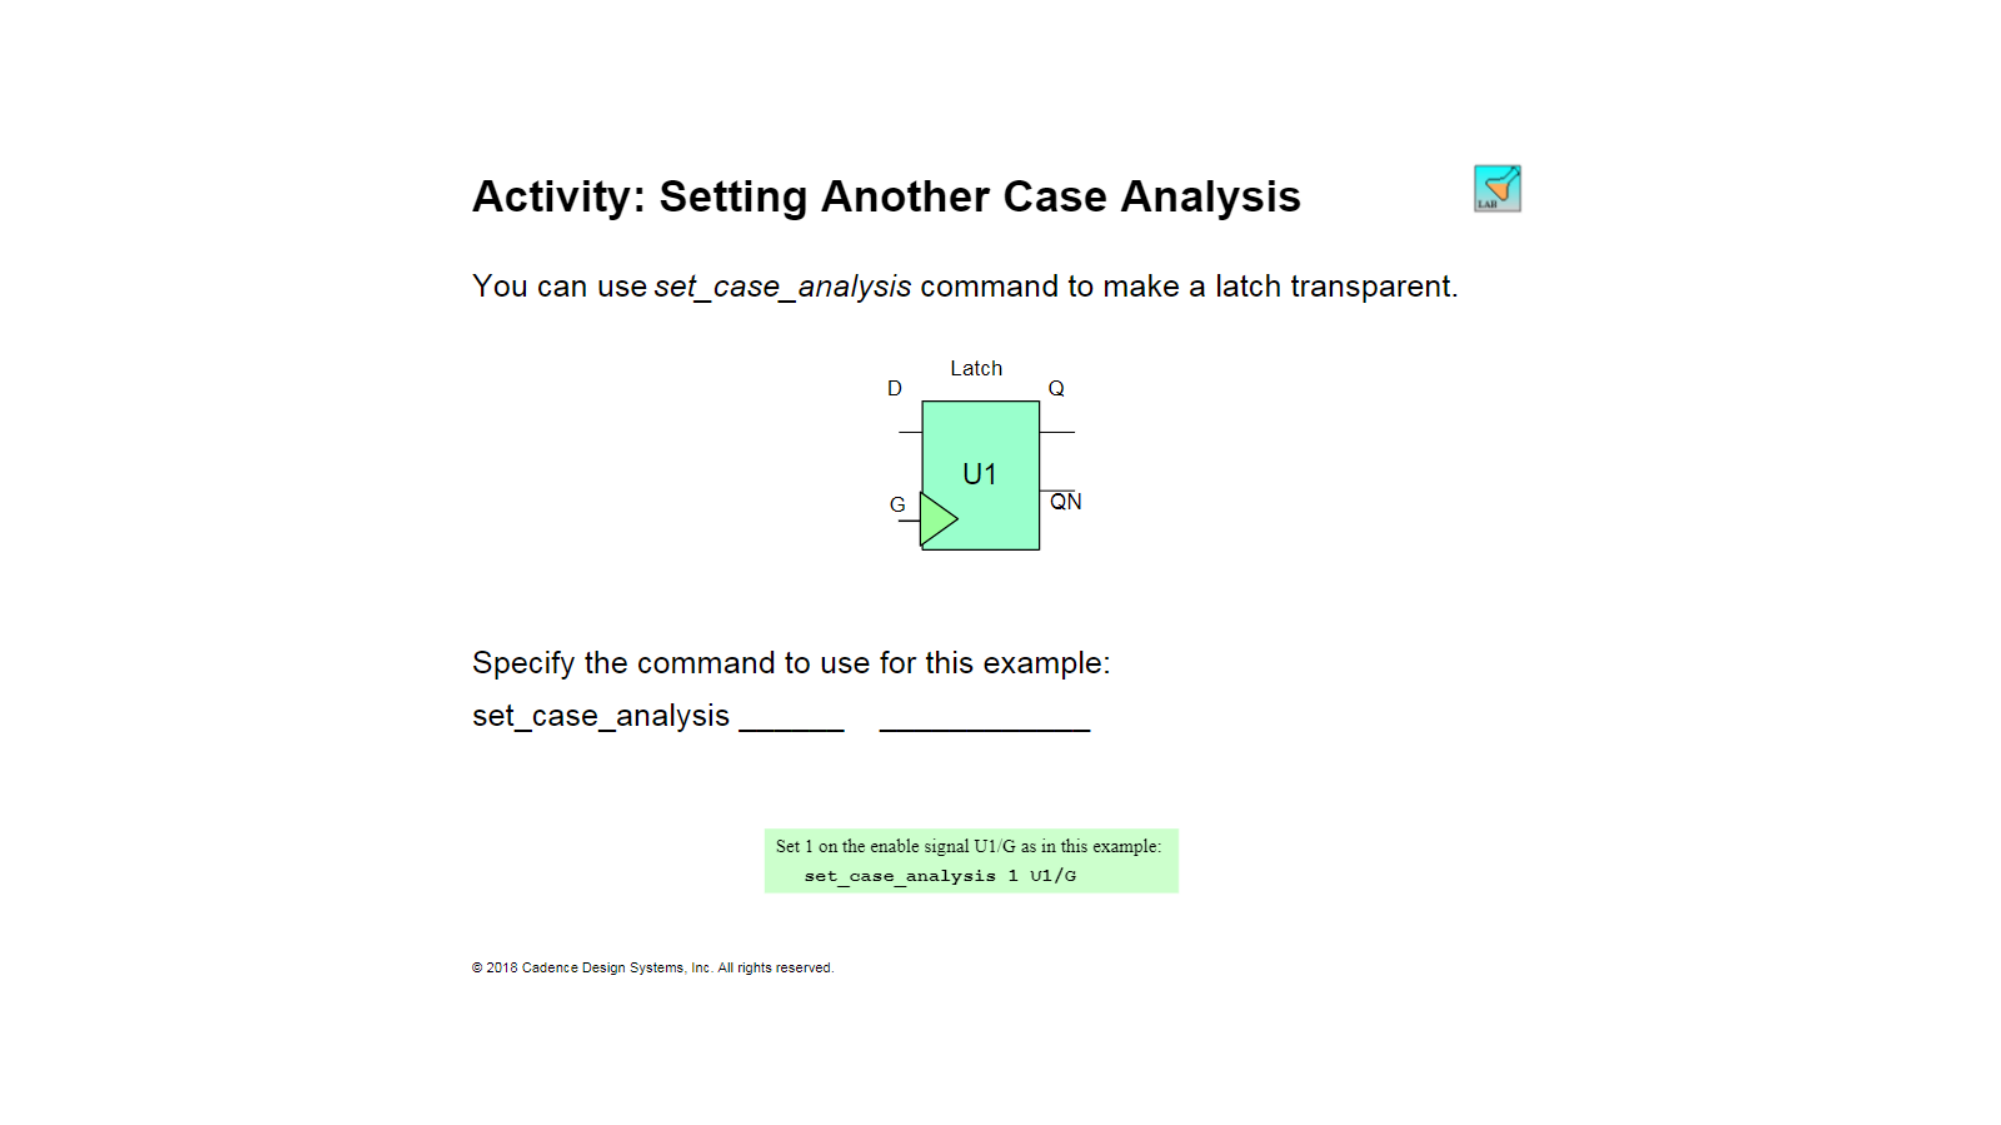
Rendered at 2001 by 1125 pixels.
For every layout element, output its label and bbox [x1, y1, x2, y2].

picture [436, 139, 1564, 985]
